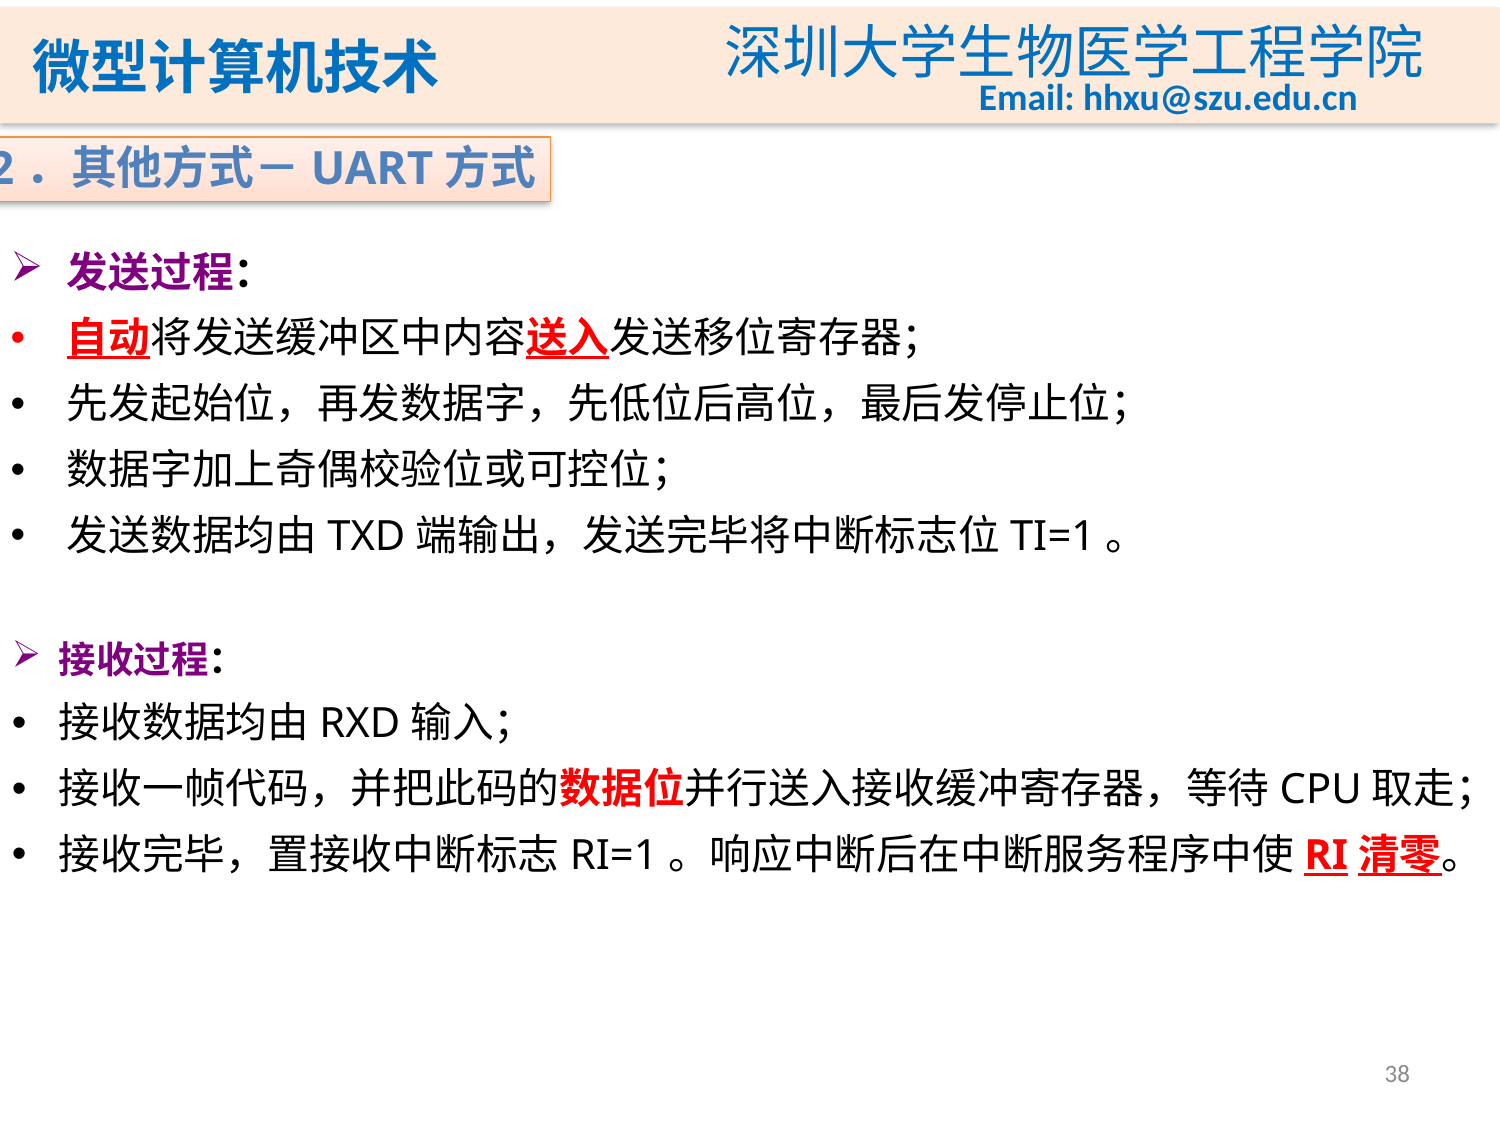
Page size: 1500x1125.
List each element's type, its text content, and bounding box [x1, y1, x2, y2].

text_box 发送过程： 自动将发送缓冲区中内容送入发送移位寄存器； 先发起始位，再发数据字，先低位后高位，最后发停止位； 数据字加上奇偶校验位或可控位； 发送数据均由TXD端输出，发送完毕将中断标志位TI=1。 [0, 243, 1444, 604]
text_box 2．其他方式－UART方式 [0, 136, 551, 202]
text_box 接收过程： 接收数据均由RXD输入； 接收一帧代码，并把此码的数据位并行送入接收缓冲寄存器，等待CPU取走； 接收完毕，置接收中断标志RI=1。响应中断后在中断服务程序中使RI清零。 [0, 633, 1500, 887]
slide_number 38 [1074, 1042, 1425, 1103]
